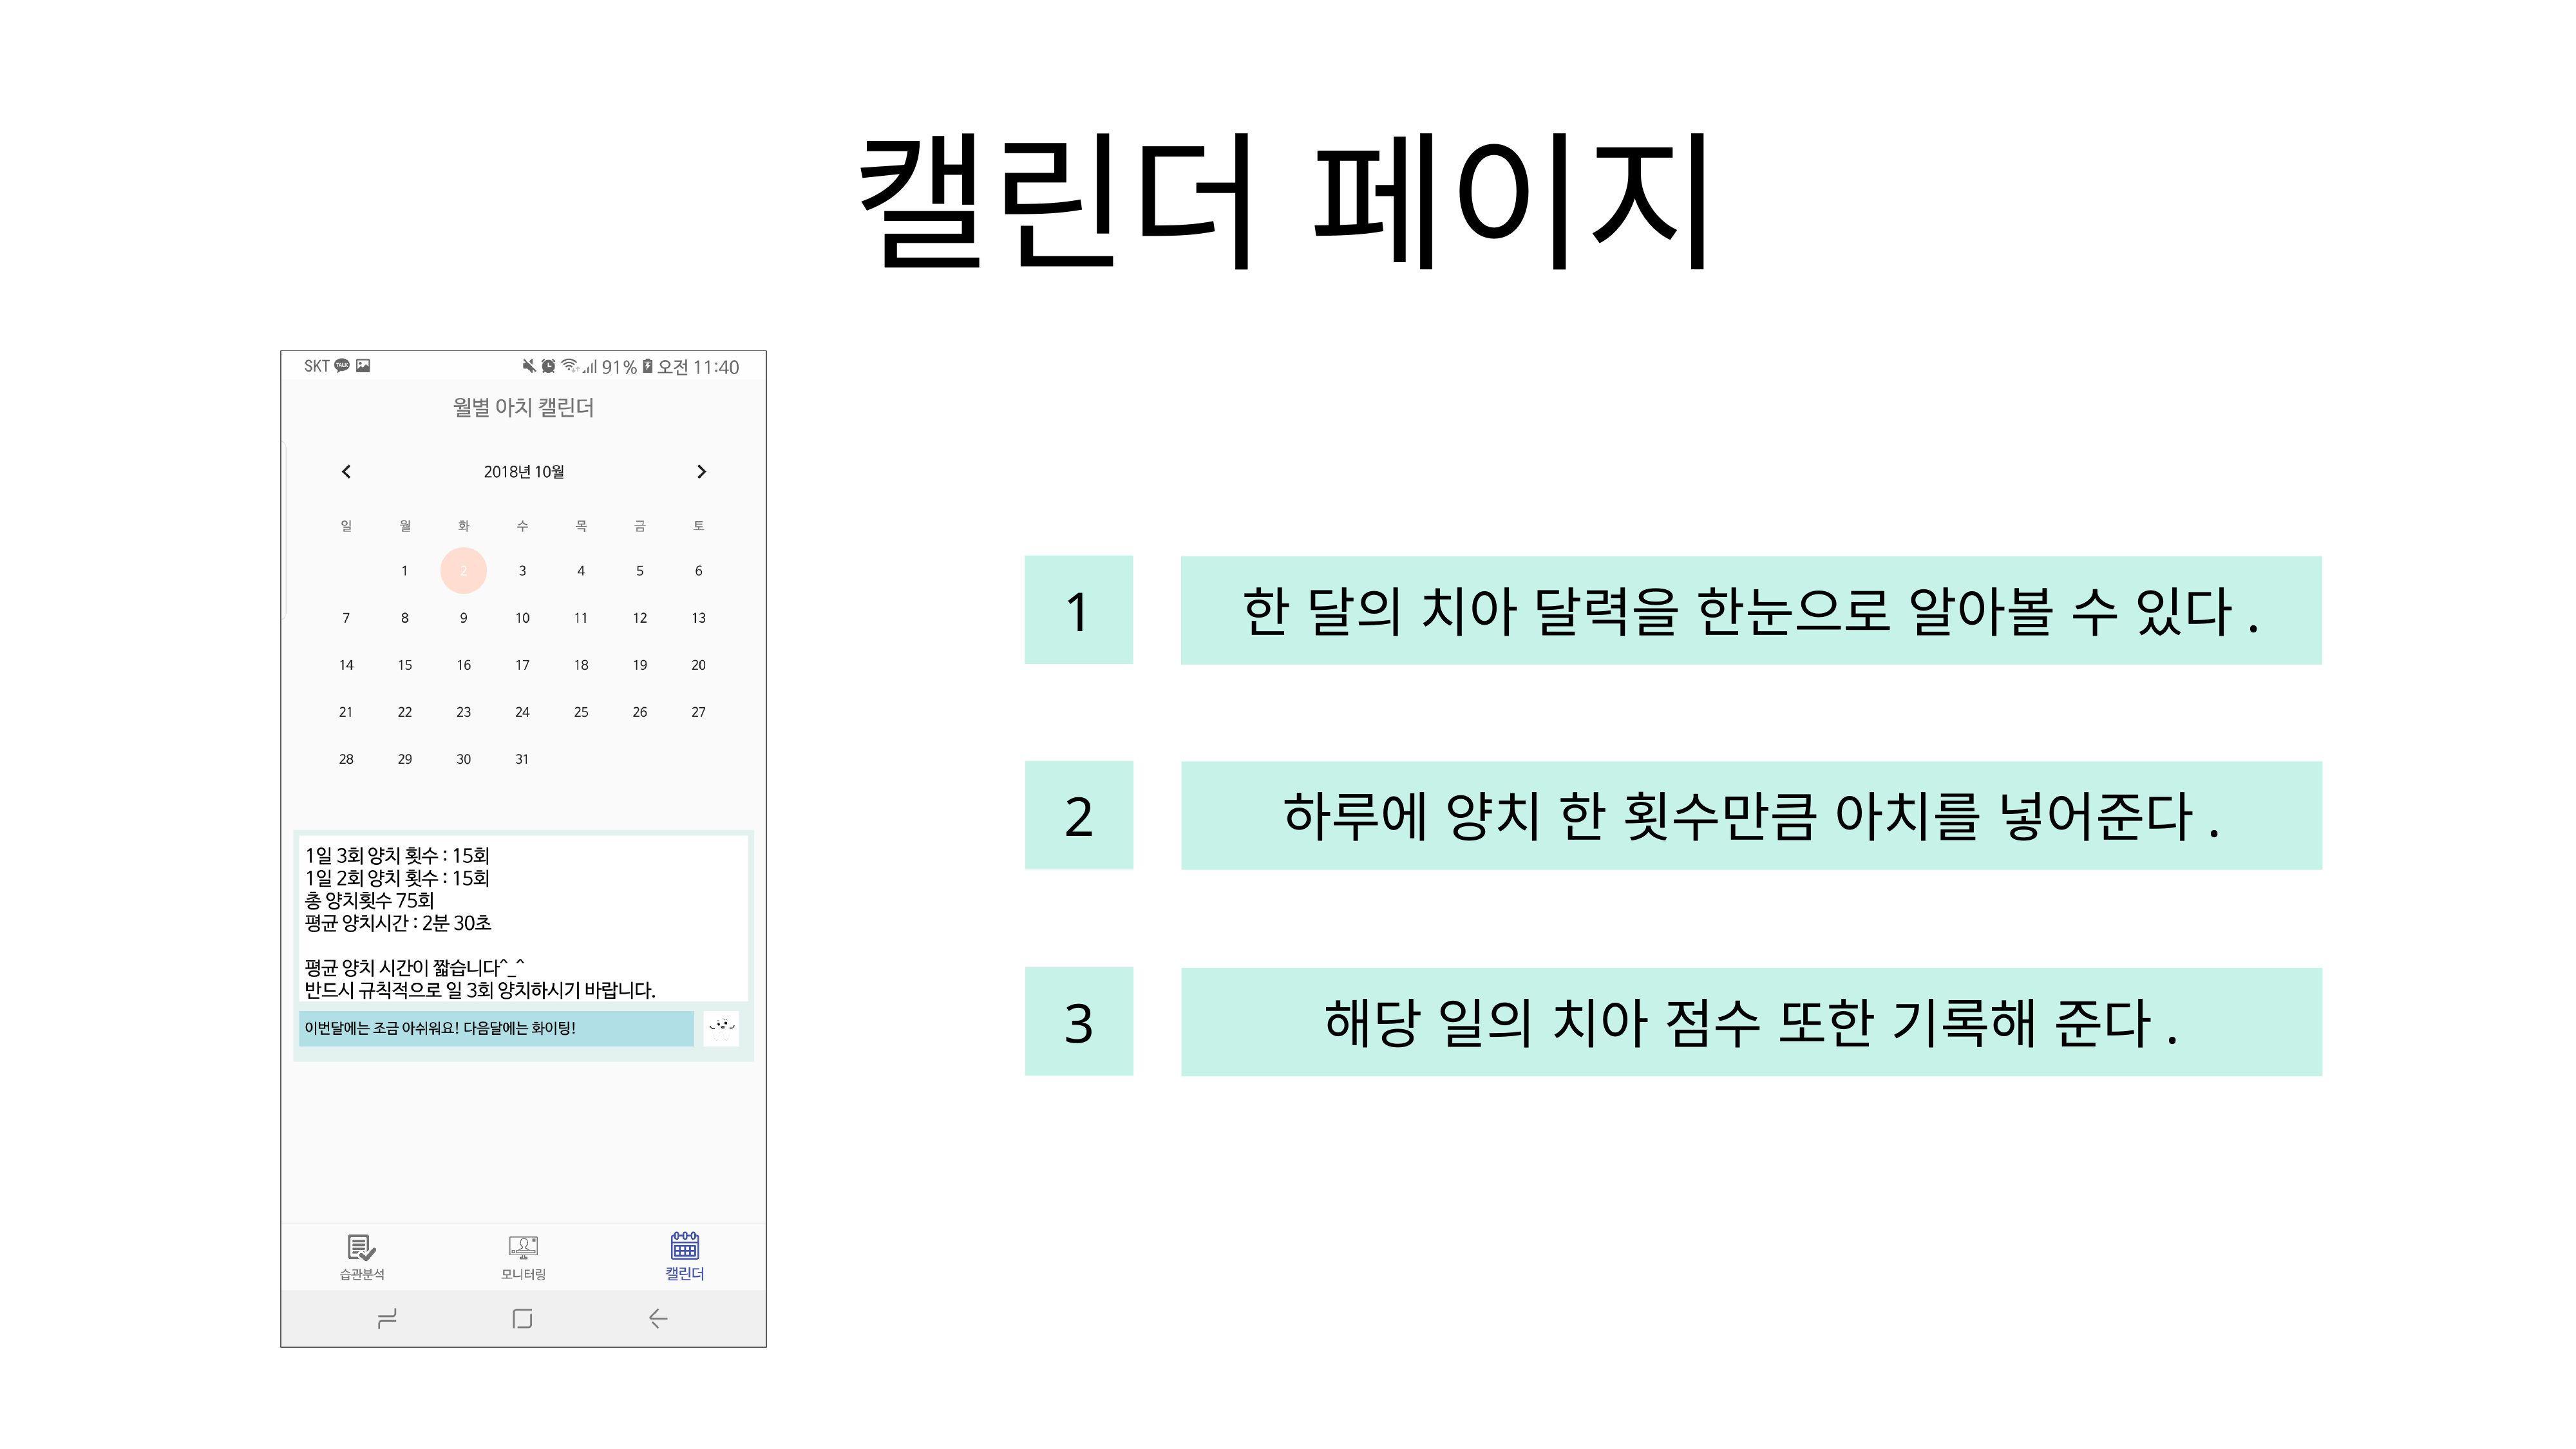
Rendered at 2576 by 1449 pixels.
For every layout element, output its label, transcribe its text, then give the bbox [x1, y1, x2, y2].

text_box 하루에 양치 한 횟수만큼 아치를 넣어준다. [1181, 761, 2323, 870]
text_box 한 달의 치아 달력을 한눈으로 알아볼 수 있다. [1181, 556, 2322, 665]
text_box 3 [1025, 967, 1134, 1076]
text_box 1 [1025, 555, 1133, 664]
picture [281, 351, 766, 1347]
text_box 해당 일의 치아 점수 또한 기록해 준다. [1181, 968, 2323, 1077]
text_box 2 [1025, 761, 1134, 869]
title 캘린더 페이지 [463, 37, 2113, 359]
